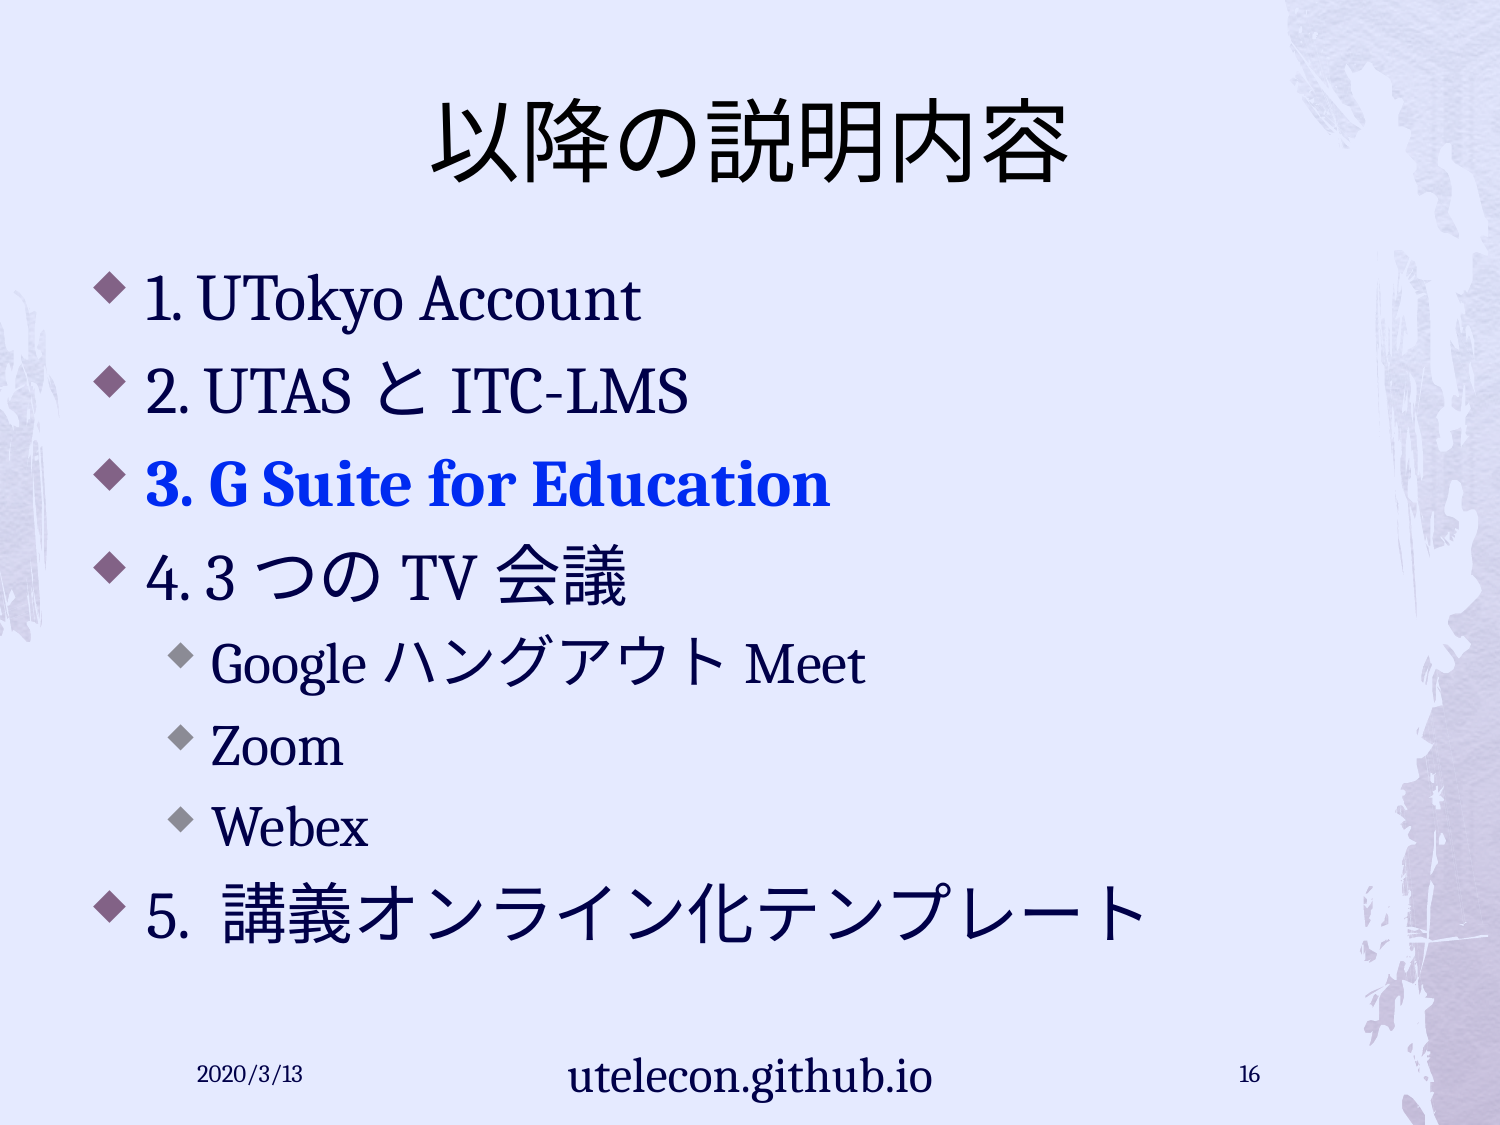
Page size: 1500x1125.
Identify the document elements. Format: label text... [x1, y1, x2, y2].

slide_number 16 [1074, 1042, 1425, 1103]
title 以降の説明内容 [75, 45, 1425, 233]
footer utelecon.github.io [512, 1042, 988, 1103]
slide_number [75, 1042, 425, 1103]
list 1. UTokyo Account 2. UTASとITC-LMS 3. G Suite for Education 4. 3つのTV会議 GoogleハングアウトMeet Zoom Webex 5. 講義オンライン化テンプレート [75, 246, 1425, 989]
